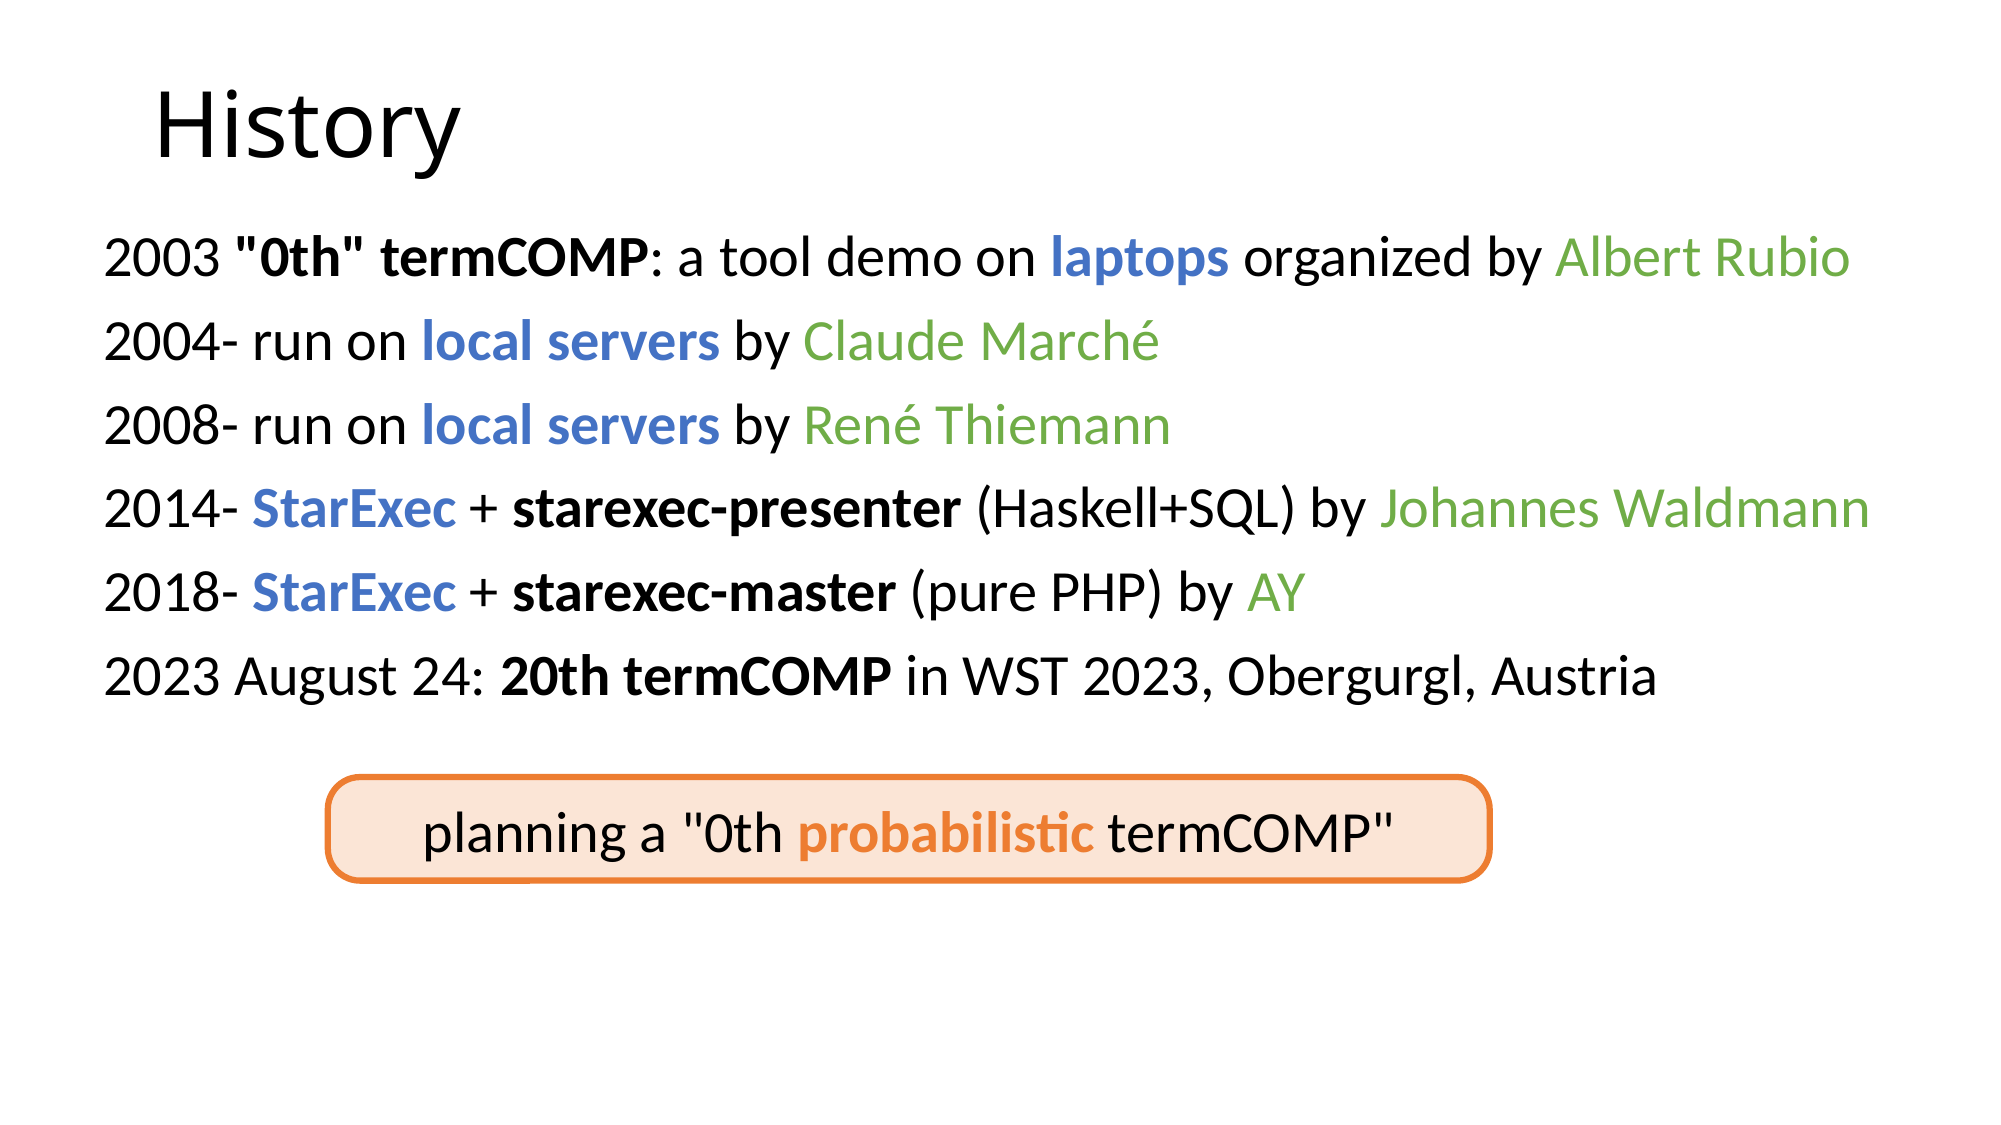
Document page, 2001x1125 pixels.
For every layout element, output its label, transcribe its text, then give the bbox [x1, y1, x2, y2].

title History [137, 59, 1863, 197]
list 2003 "0th" termCOMP: a tool demo on laptops organized by Albert Rubio 2004- run on local servers by Claude Marché 2008- run on local servers by René Thiemann 2014- StarExec + starexec-presenter (Haskell+SQL) by Johannes Waldmann 2018- StarExec + starexec-master (pure PHP) by AY 2023 August 24: 20th termCOMP in WST 2023, Obergurgl, Austria [88, 218, 1912, 1030]
text_box planning a "0th probabilistic termCOMP" [327, 777, 1490, 881]
